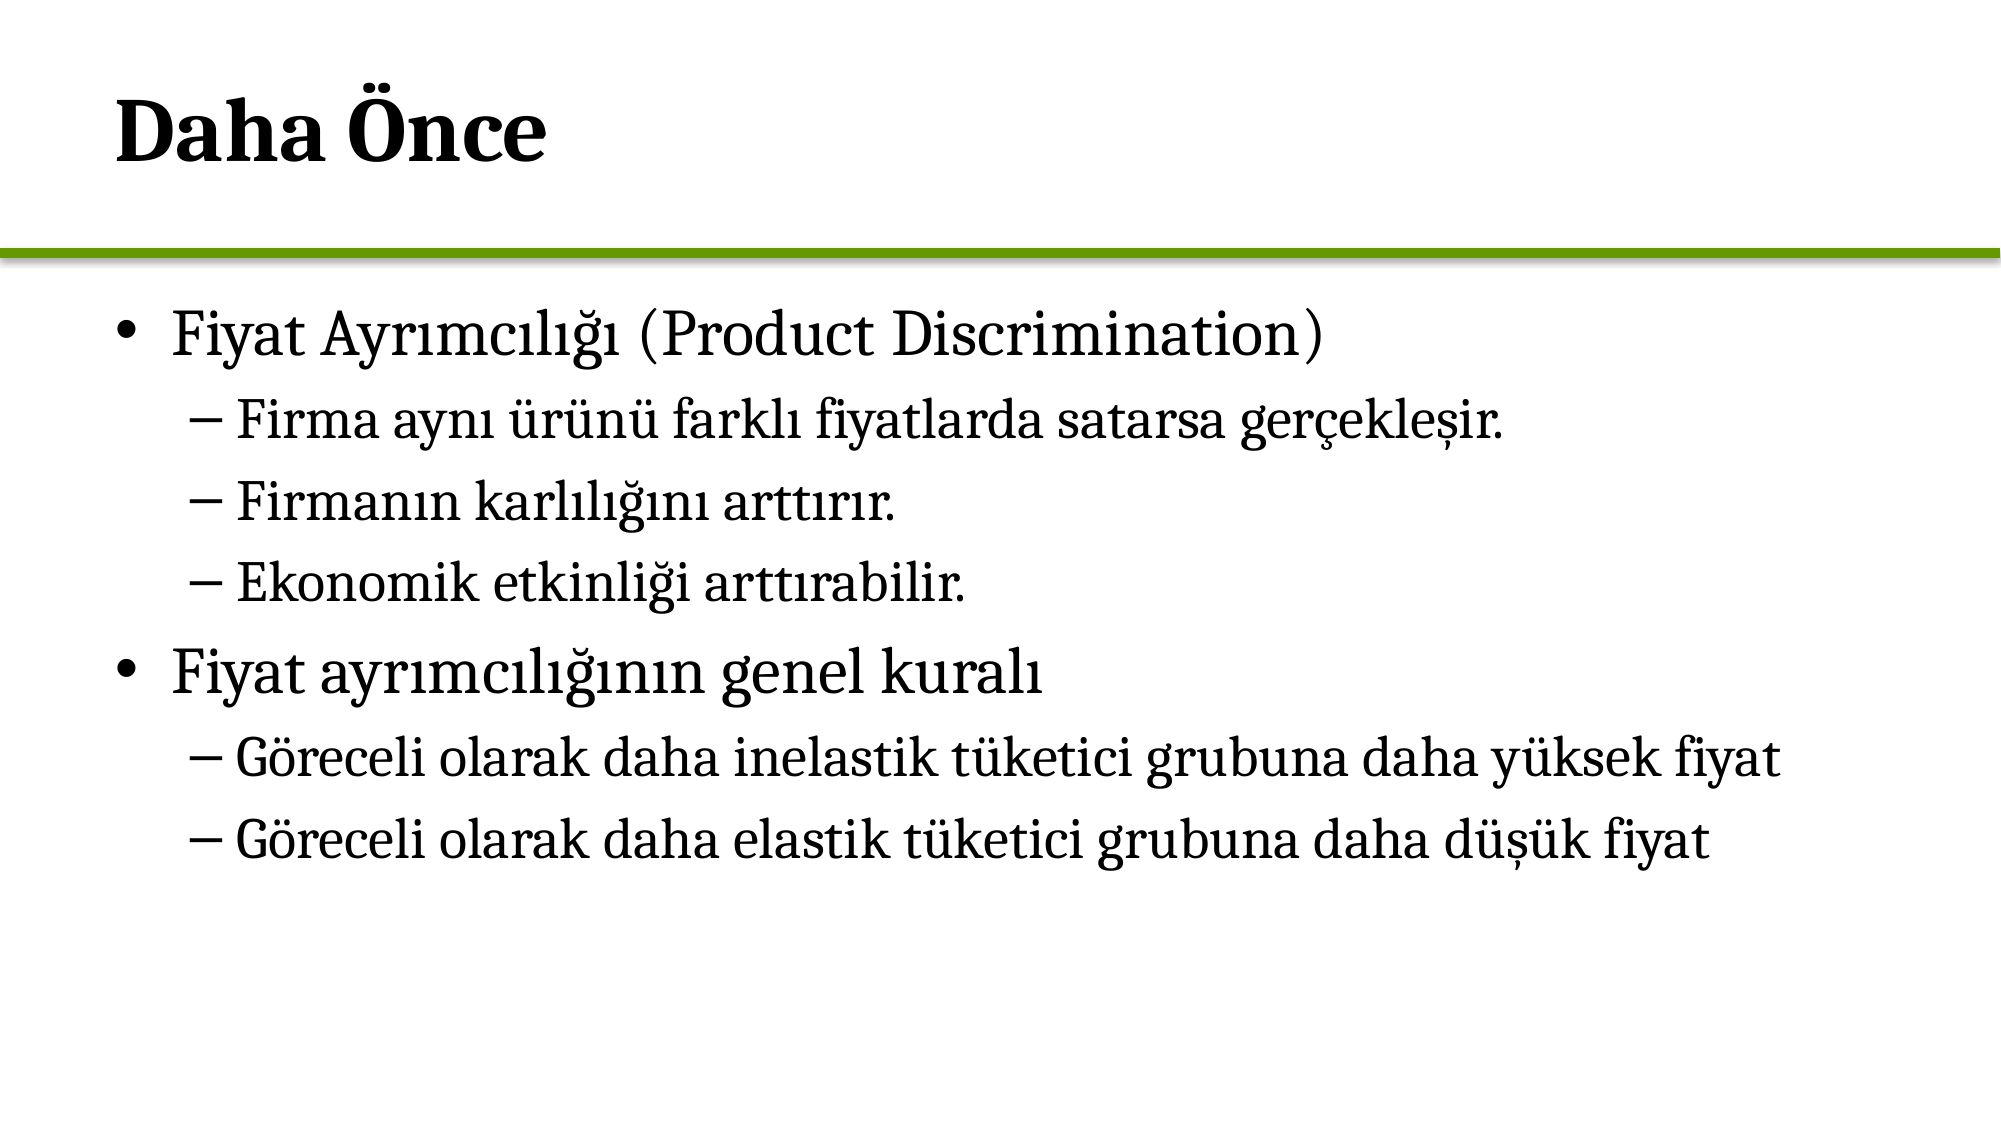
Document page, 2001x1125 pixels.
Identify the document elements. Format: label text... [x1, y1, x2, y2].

list Fiyat Ayrımcılığı (Product Discrimination) Firma aynı ürünü farklı fiyatlarda satarsa gerçekleşir. Firmanın karlılığını arttırır. Ekonomik etkinliği arttırabilir. Fiyat ayrımcılığının genel kuralı Göreceli olarak daha inelastik tüketici grubuna daha yüksek fiyat Göreceli olarak daha elastik tüketici grubuna daha düşük fiyat [99, 280, 1900, 1085]
title Daha Önce [99, 0, 1900, 251]
